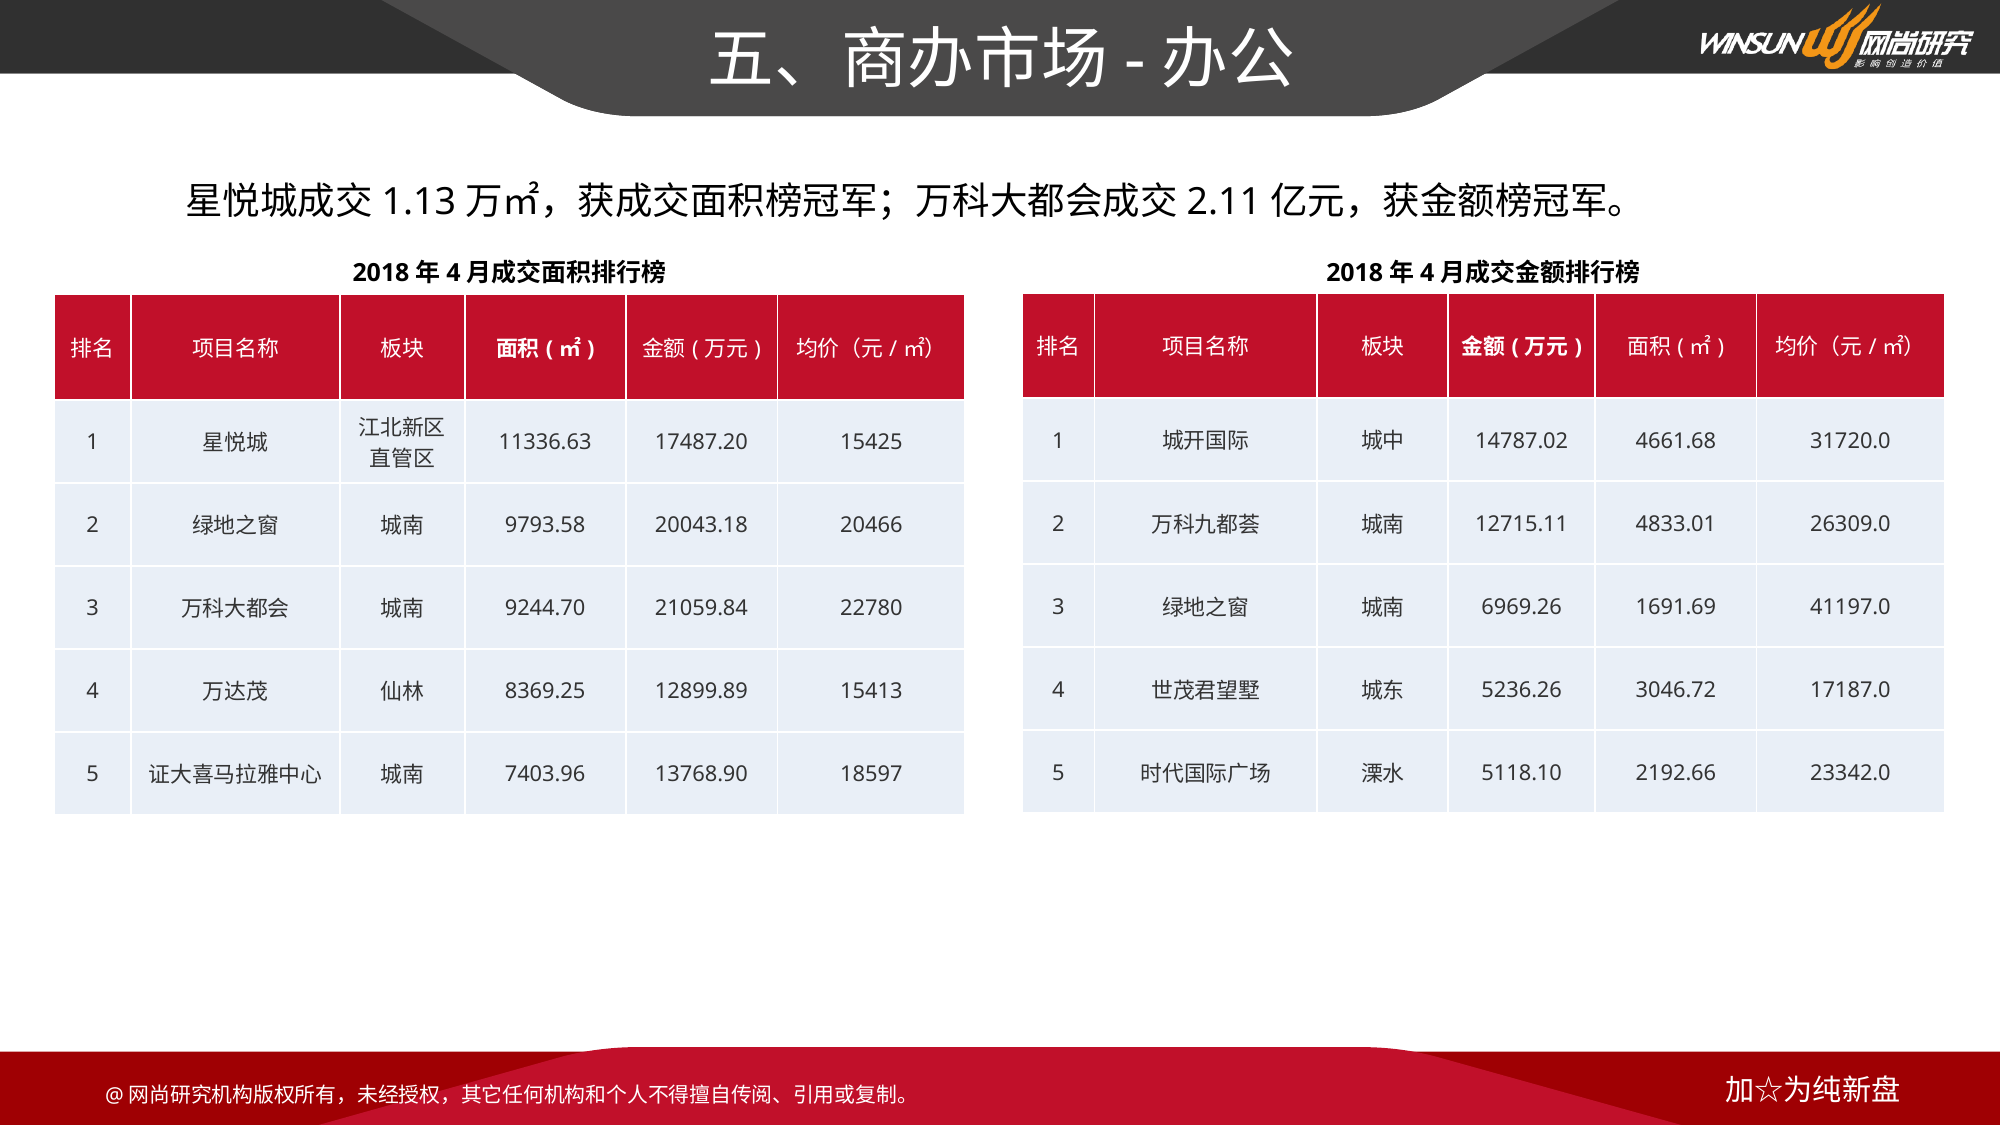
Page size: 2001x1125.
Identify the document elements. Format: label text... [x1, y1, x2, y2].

table_cell 12715.11 [1449, 482, 1594, 563]
table_cell 3 [1023, 565, 1094, 646]
table_cell 18597 [778, 733, 964, 814]
text_box 加☆为纯新盘 [1710, 1063, 1916, 1114]
table_cell 江北新区直管区 [341, 401, 464, 482]
table_cell 5118.10 [1449, 731, 1594, 812]
table_header 金额(万元) [627, 295, 777, 399]
table_cell 星悦城 [132, 401, 339, 482]
table_header 均价（元/㎡） [778, 295, 964, 399]
table_cell 4 [55, 650, 130, 731]
table_cell 城南 [341, 733, 464, 814]
table_cell 8369.25 [466, 650, 625, 731]
table_cell 41197.0 [1757, 565, 1944, 646]
table_header 面积(㎡) [1596, 294, 1756, 397]
table_header 板块 [1318, 294, 1447, 397]
table_cell 5 [55, 733, 130, 814]
table_header 板块 [341, 295, 464, 399]
table_cell 1 [55, 401, 130, 482]
table_cell 仙林 [341, 650, 464, 731]
table_cell 城东 [1318, 648, 1447, 729]
table_cell 17187.0 [1757, 648, 1944, 729]
picture [1693, 1, 1989, 77]
table_cell 2 [55, 484, 130, 565]
table_cell 13768.90 [627, 733, 777, 814]
table_cell 2 [1023, 482, 1094, 563]
table_cell 22780 [778, 567, 964, 648]
table_header 项目名称 [132, 295, 339, 399]
table_cell 6969.26 [1449, 565, 1594, 646]
table_cell 世茂君望墅 [1095, 648, 1316, 729]
table_cell 万科大都会 [132, 567, 339, 648]
table_header 金额(万元) [1449, 294, 1594, 397]
table_cell 5236.26 [1449, 648, 1594, 729]
table_cell 3 [55, 567, 130, 648]
table_cell 17487.20 [627, 401, 777, 482]
table_cell 城中 [1318, 399, 1447, 480]
table_cell 1691.69 [1596, 565, 1756, 646]
table_cell 12899.89 [627, 650, 777, 731]
table_cell 万科九都荟 [1095, 482, 1316, 563]
table_cell 绿地之窗 [1095, 565, 1316, 646]
table_cell 3046.72 [1596, 648, 1756, 729]
table_cell 4 [1023, 648, 1094, 729]
table_cell 溧水 [1318, 731, 1447, 812]
table_cell 15425 [778, 401, 964, 482]
table_cell 2192.66 [1596, 731, 1756, 812]
table_cell 绿地之窗 [132, 484, 339, 565]
table_header 项目名称 [1095, 294, 1316, 397]
table_cell 20466 [778, 484, 964, 565]
list 2018年4月成交金额排行榜 [1027, 241, 1940, 283]
table_cell 1 [1023, 399, 1094, 480]
table_cell 26309.0 [1757, 482, 1944, 563]
list 星悦城成交1.13万㎡，获成交面积榜冠军；万科大都会成交2.11亿元，获金额榜冠军。 [170, 145, 1896, 231]
table_cell 14787.02 [1449, 399, 1594, 480]
table_cell 23342.0 [1757, 731, 1944, 812]
table_cell 城南 [341, 567, 464, 648]
table_cell 15413 [778, 650, 964, 731]
table_cell 7403.96 [466, 733, 625, 814]
table_cell 11336.63 [466, 401, 625, 482]
table_cell 万达茂 [132, 650, 339, 731]
table_cell 城南 [341, 484, 464, 565]
table_cell 9244.70 [466, 567, 625, 648]
table_cell 20043.18 [627, 484, 777, 565]
title 五、商办市场-办公 [563, 5, 1440, 116]
table_cell 证大喜马拉雅中心 [132, 733, 339, 814]
list 2018年4月成交面积排行榜 [53, 241, 966, 283]
table_cell 31720.0 [1757, 399, 1944, 480]
table_cell 4833.01 [1596, 482, 1756, 563]
table_cell 21059.84 [627, 567, 777, 648]
table_cell 城开国际 [1095, 399, 1316, 480]
table_cell 5 [1023, 731, 1094, 812]
table_cell 4661.68 [1596, 399, 1756, 480]
table_cell 时代国际广场 [1095, 731, 1316, 812]
table_header 排名 [55, 295, 130, 399]
table_header 排名 [1023, 294, 1094, 397]
table_header 均价（元/㎡） [1757, 294, 1944, 397]
table_cell 9793.58 [466, 484, 625, 565]
table_cell 城南 [1318, 482, 1447, 563]
table_header 面积(㎡) [466, 295, 625, 399]
table_cell 城南 [1318, 565, 1447, 646]
